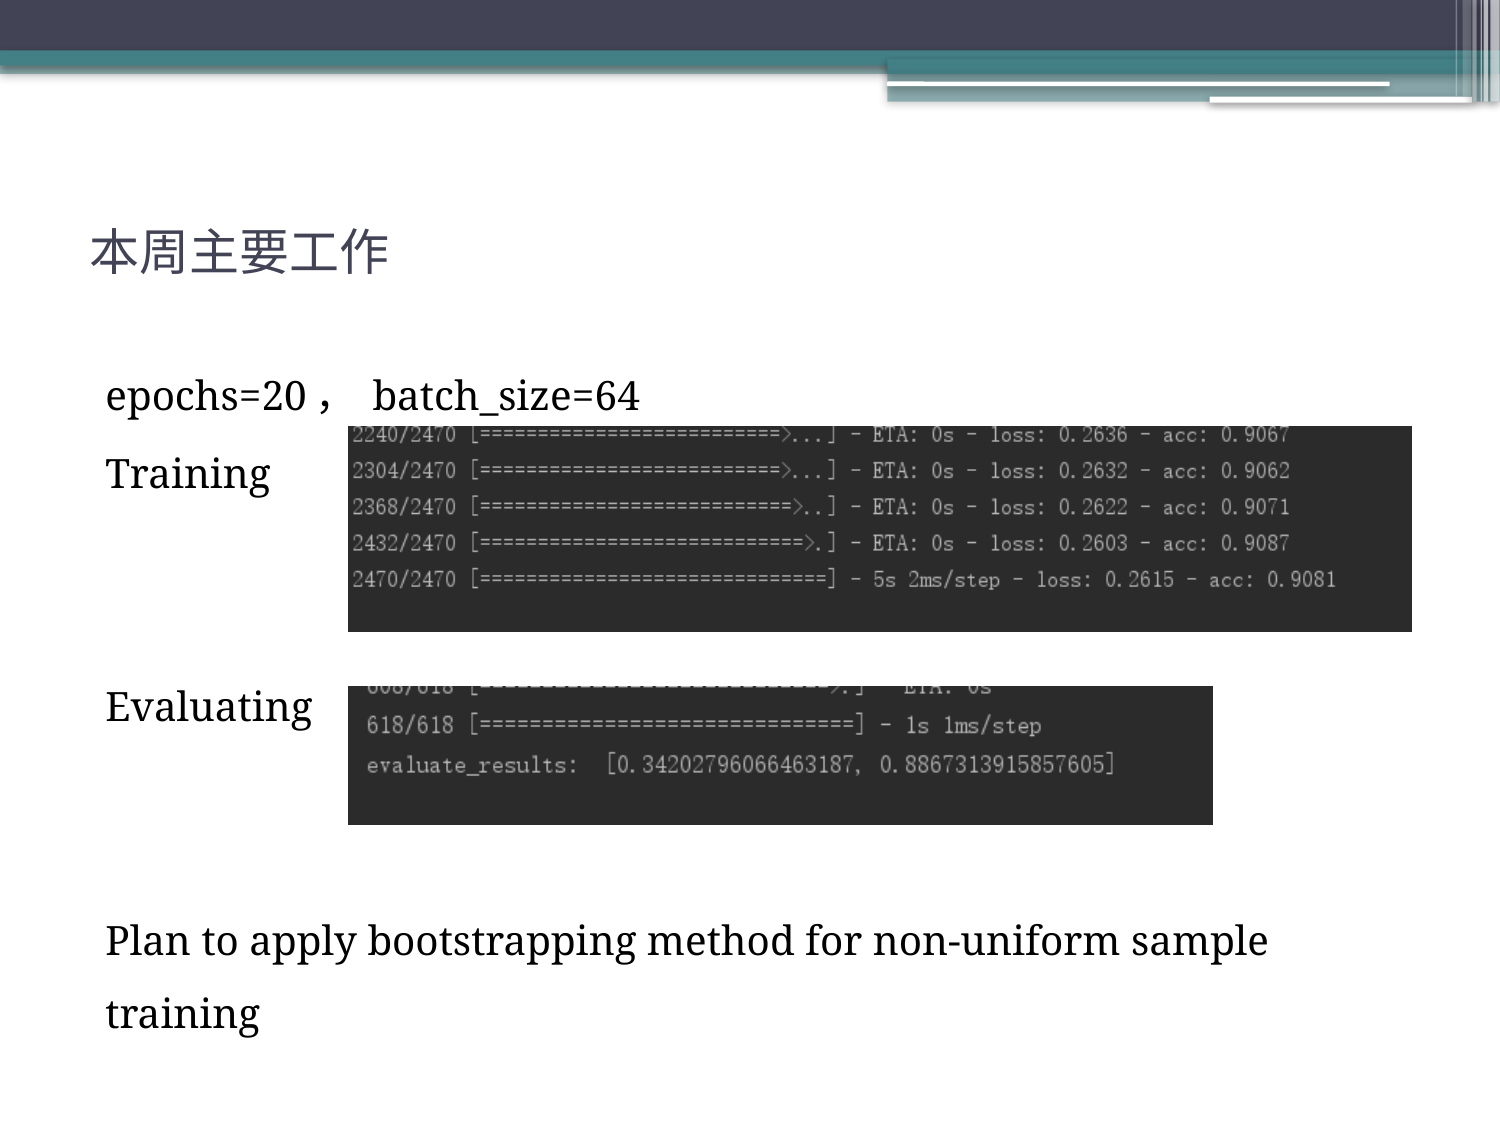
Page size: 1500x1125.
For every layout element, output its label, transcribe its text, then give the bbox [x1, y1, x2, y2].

picture [348, 425, 1412, 632]
title 本周主要工作 [75, 163, 1425, 338]
picture [348, 686, 1213, 825]
list epochs=20， batch_size=64 Training Evaluating Plan to apply bootstrapping method for non-uniform sample training [75, 338, 1425, 1048]
